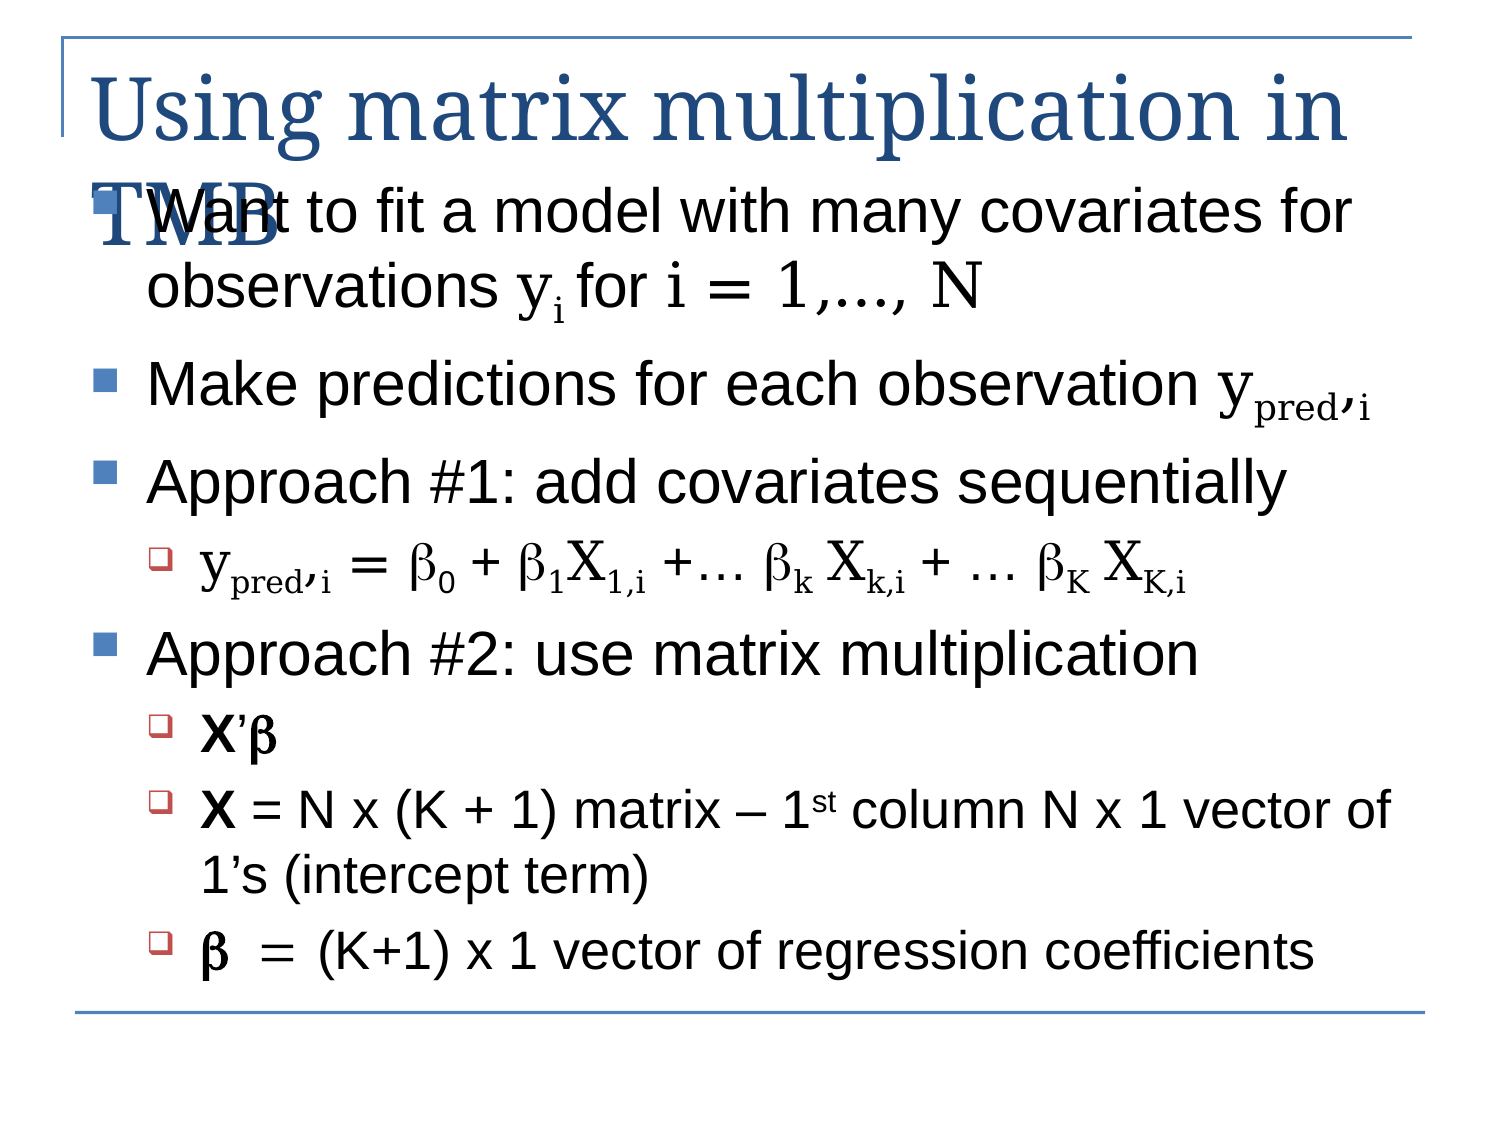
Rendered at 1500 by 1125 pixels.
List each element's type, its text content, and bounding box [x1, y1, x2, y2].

title Using matrix multiplication in TMB [75, 45, 1425, 162]
list Want to fit a model with many covariates for observations yi for i = 1,…, N Make predictions for each observation ypred,i Approach #1: add covariates sequentially ypred,i = b0 + b1X1,i +… bk Xk,i + … bK XK,i Approach #2: use matrix multiplication X’b X = N x (K + 1) matrix – 1st column N x 1 vector of 1’s (intercept term) b = (K+1) x 1 vector of regression coefficients [75, 162, 1425, 906]
